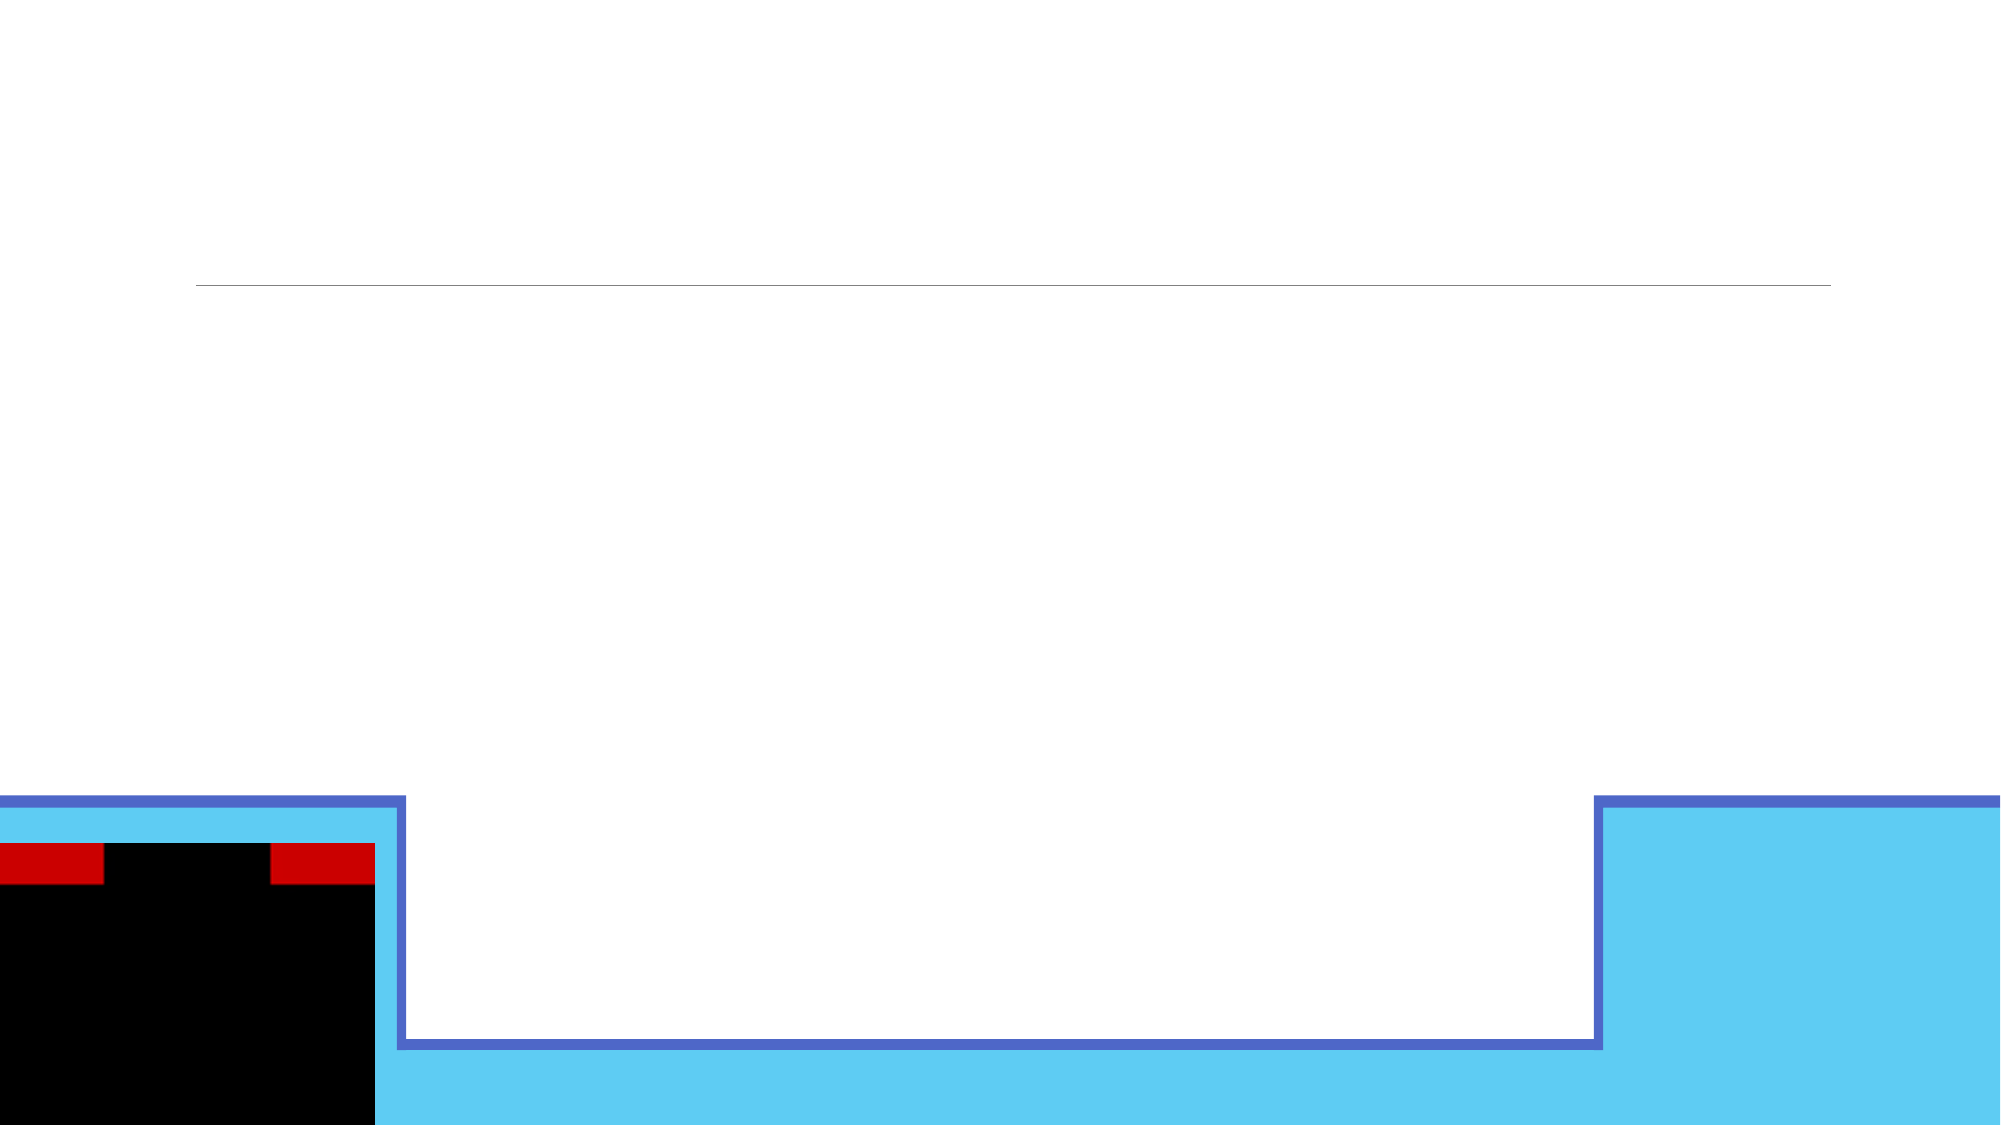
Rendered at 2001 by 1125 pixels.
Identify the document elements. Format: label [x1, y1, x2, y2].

picture [0, 843, 375, 1125]
